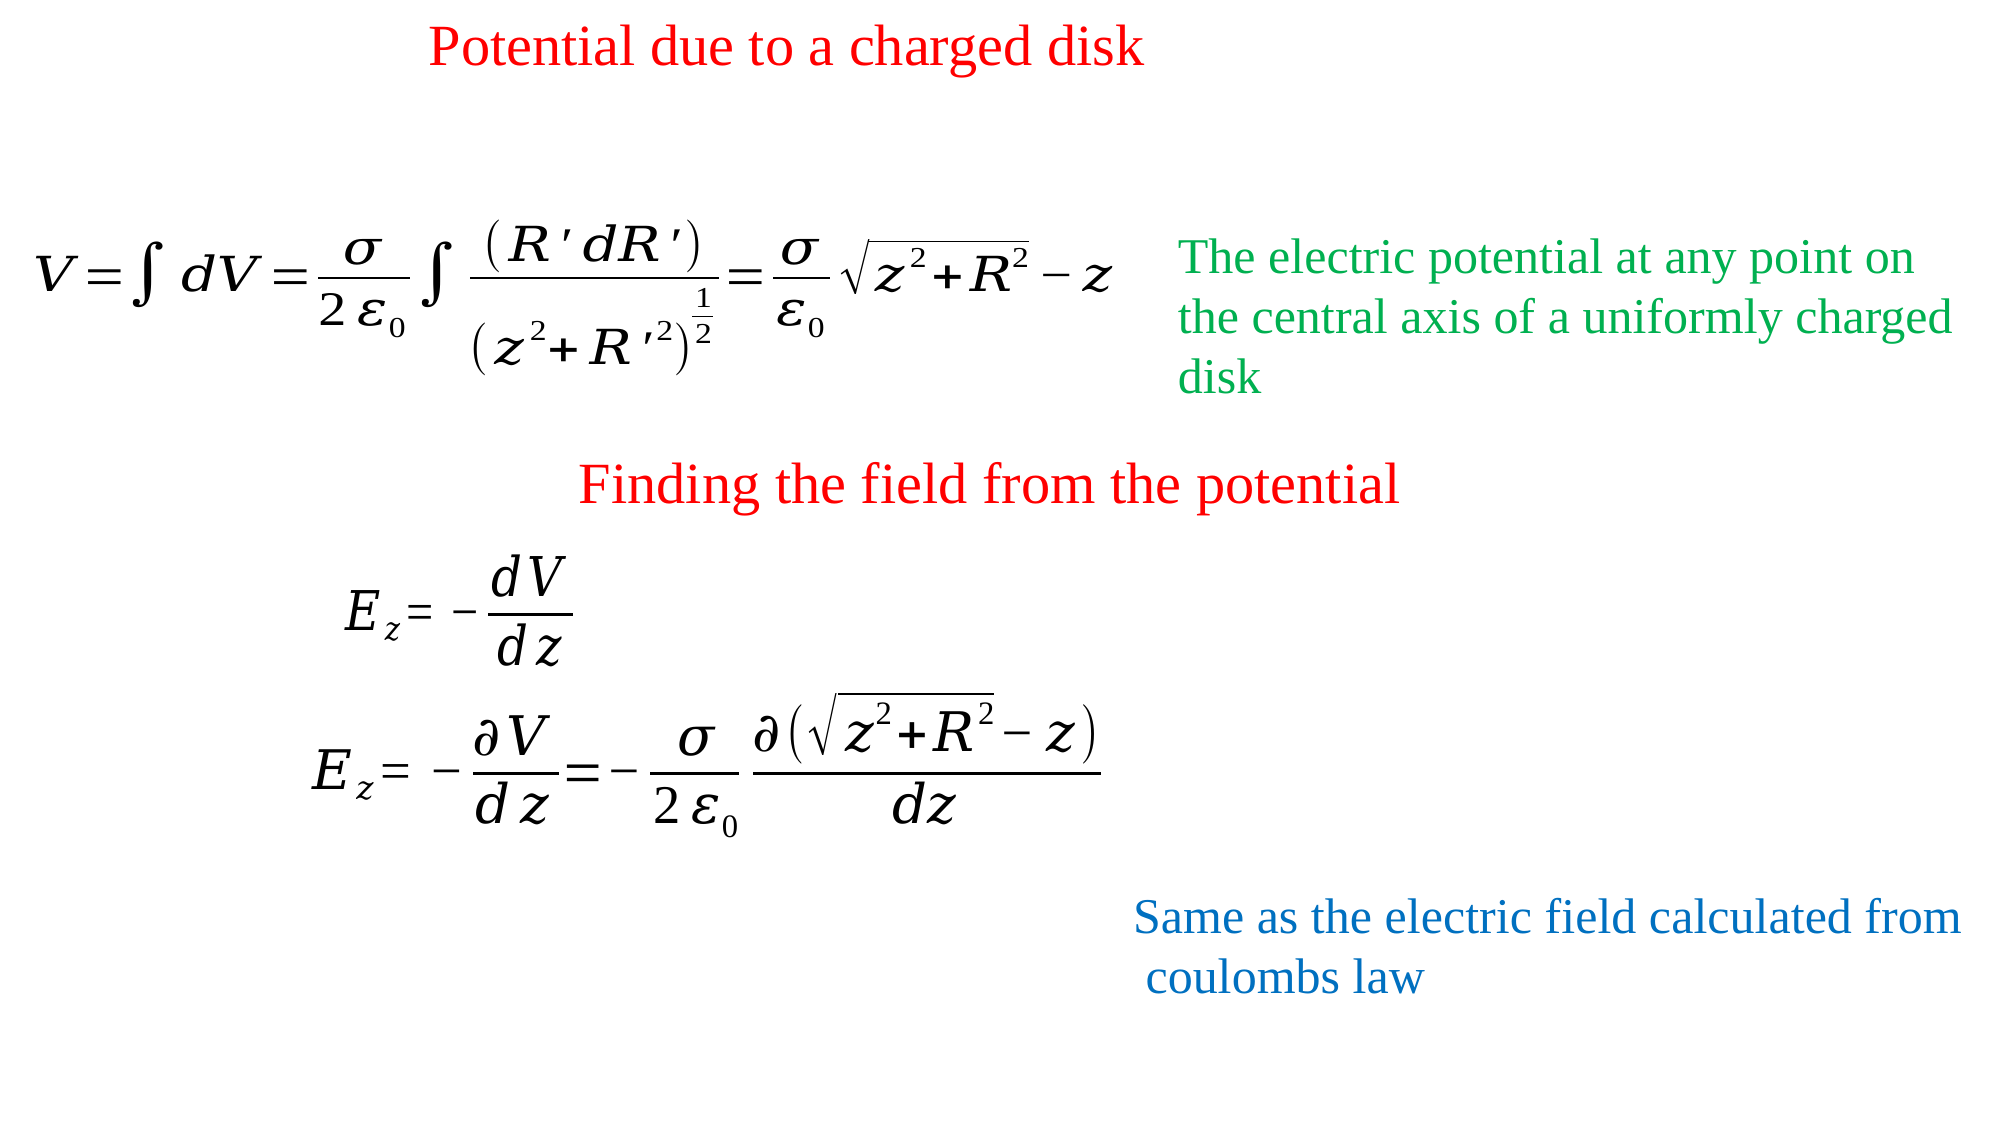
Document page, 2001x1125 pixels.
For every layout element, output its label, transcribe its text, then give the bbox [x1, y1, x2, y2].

text_box The electric potential at any point on the central axis of a uniformly charged disk [1163, 216, 2000, 411]
text_box Same as the electric field calculated from coulombs law [1118, 875, 1978, 1011]
text_box Potential due to a charged disk [413, 0, 1160, 85]
text_box Finding the field from the potential [564, 438, 1416, 523]
